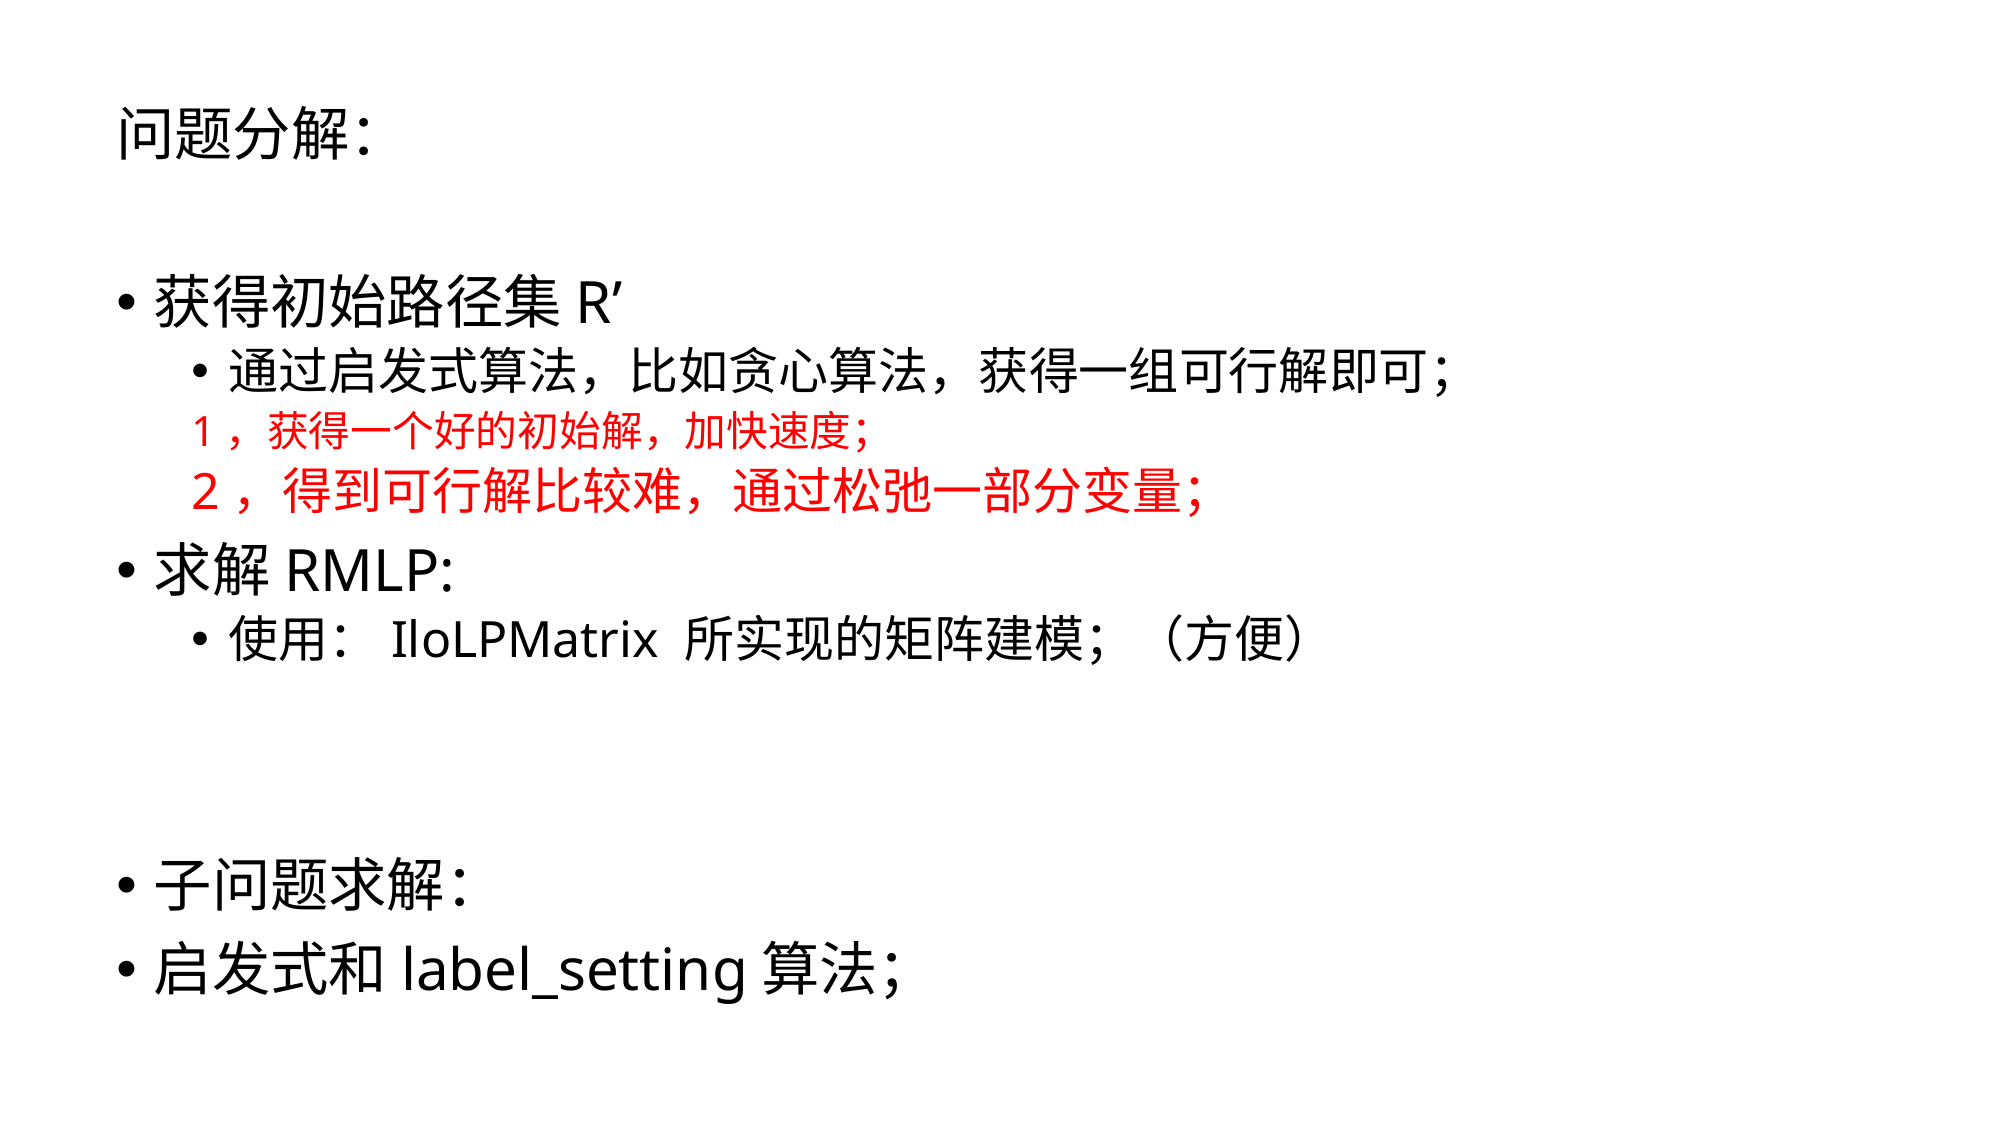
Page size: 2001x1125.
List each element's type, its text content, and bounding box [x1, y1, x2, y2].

list 问题分解： 获得初始路径集R’ 通过启发式算法，比如贪心算法，获得一组可行解即可； 1，获得一个好的初始解，加快速度； 2，得到可行解比较难，通过松弛一部分变量； 求解RMLP: 使用：IloLPMatrix 所实现的矩阵建模；（方便） 子问题求解： 启发式和label_setting算法； [101, 98, 1880, 1075]
